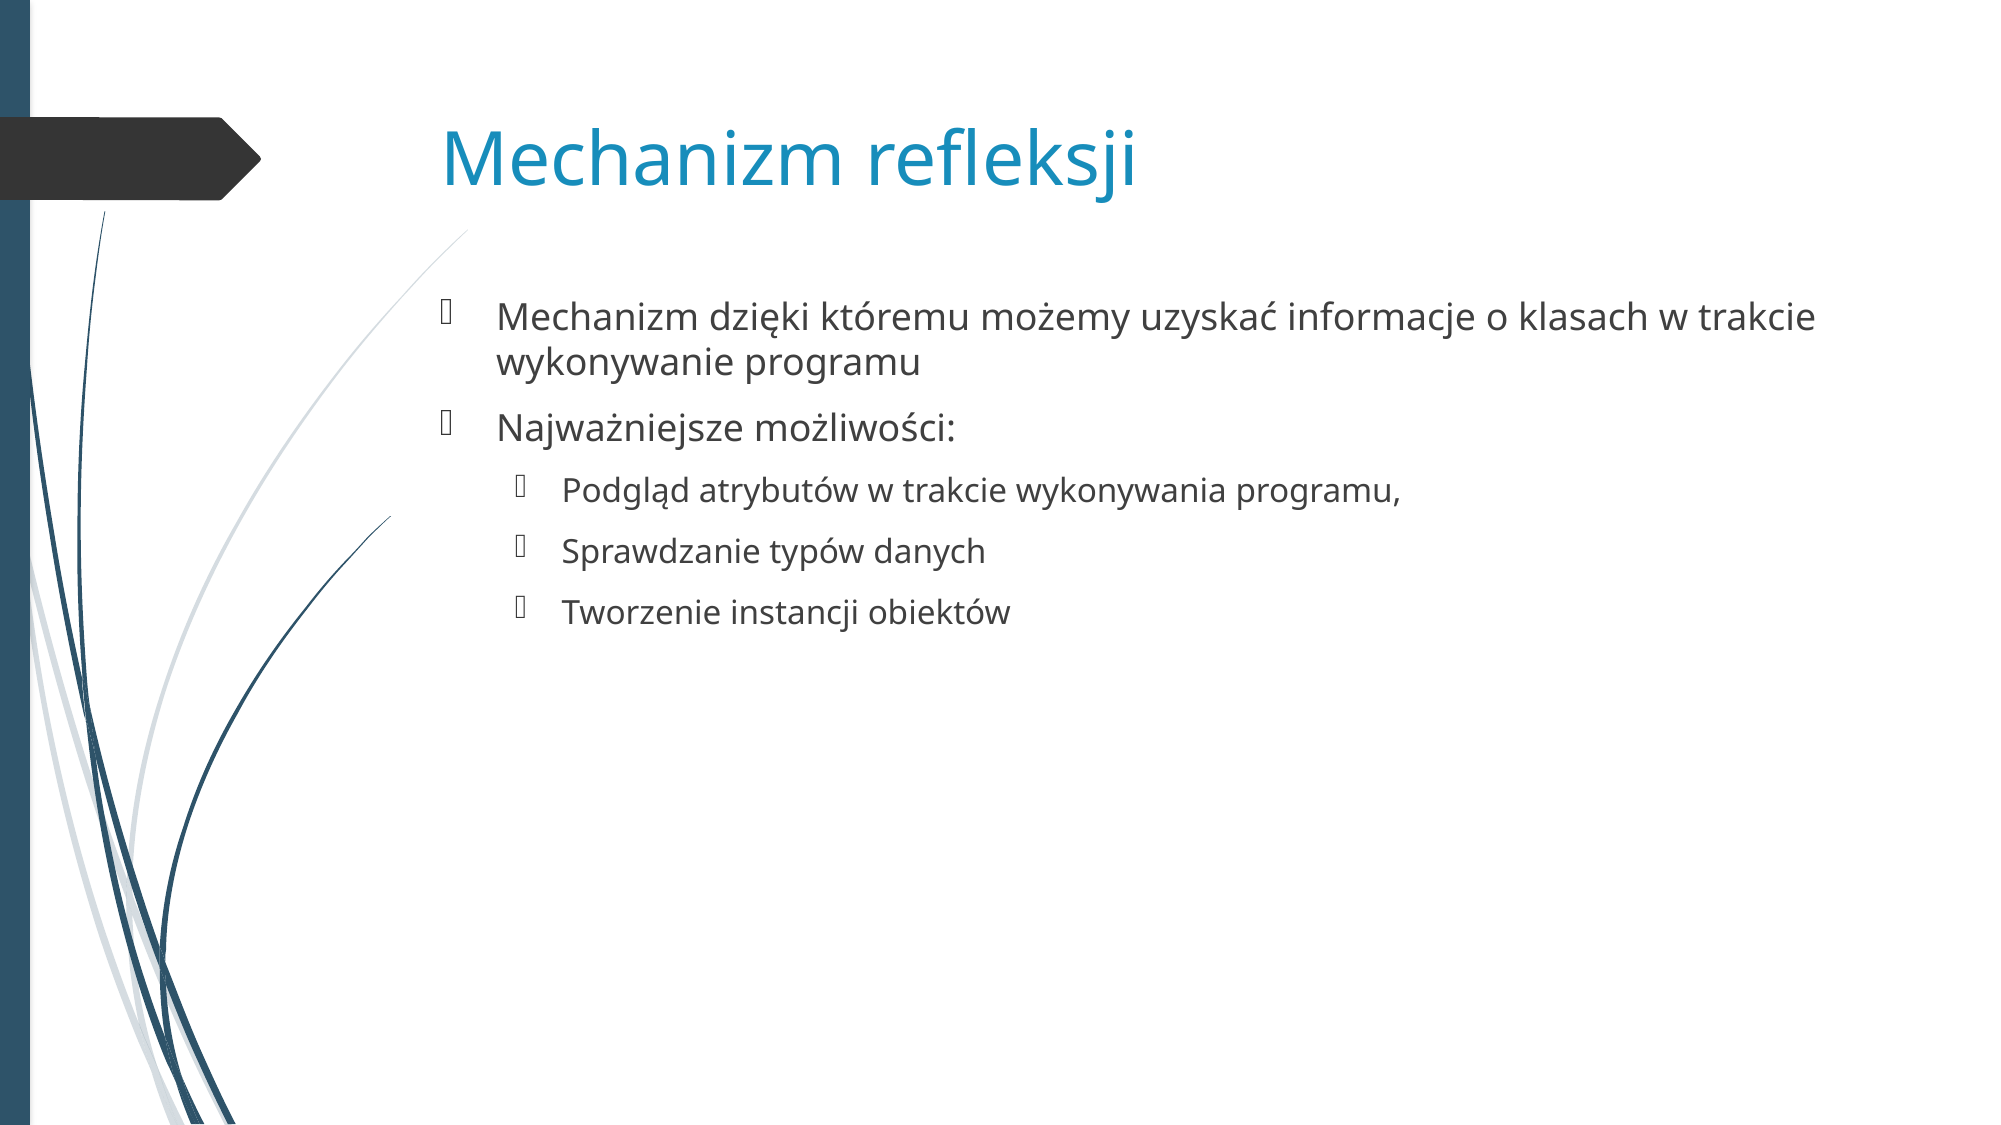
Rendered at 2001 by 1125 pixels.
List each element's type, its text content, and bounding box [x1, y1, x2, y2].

list Mechanizm dzięki któremu możemy uzyskać informacje o klasach w trakcie wykonywanie programu Najważniejsze możliwości: Podgląd atrybutów w trakcie wykonywania programu, Sprawdzanie typów danych Tworzenie instancji obiektów [424, 285, 1888, 905]
title Mechanizm refleksji [425, 102, 1888, 285]
